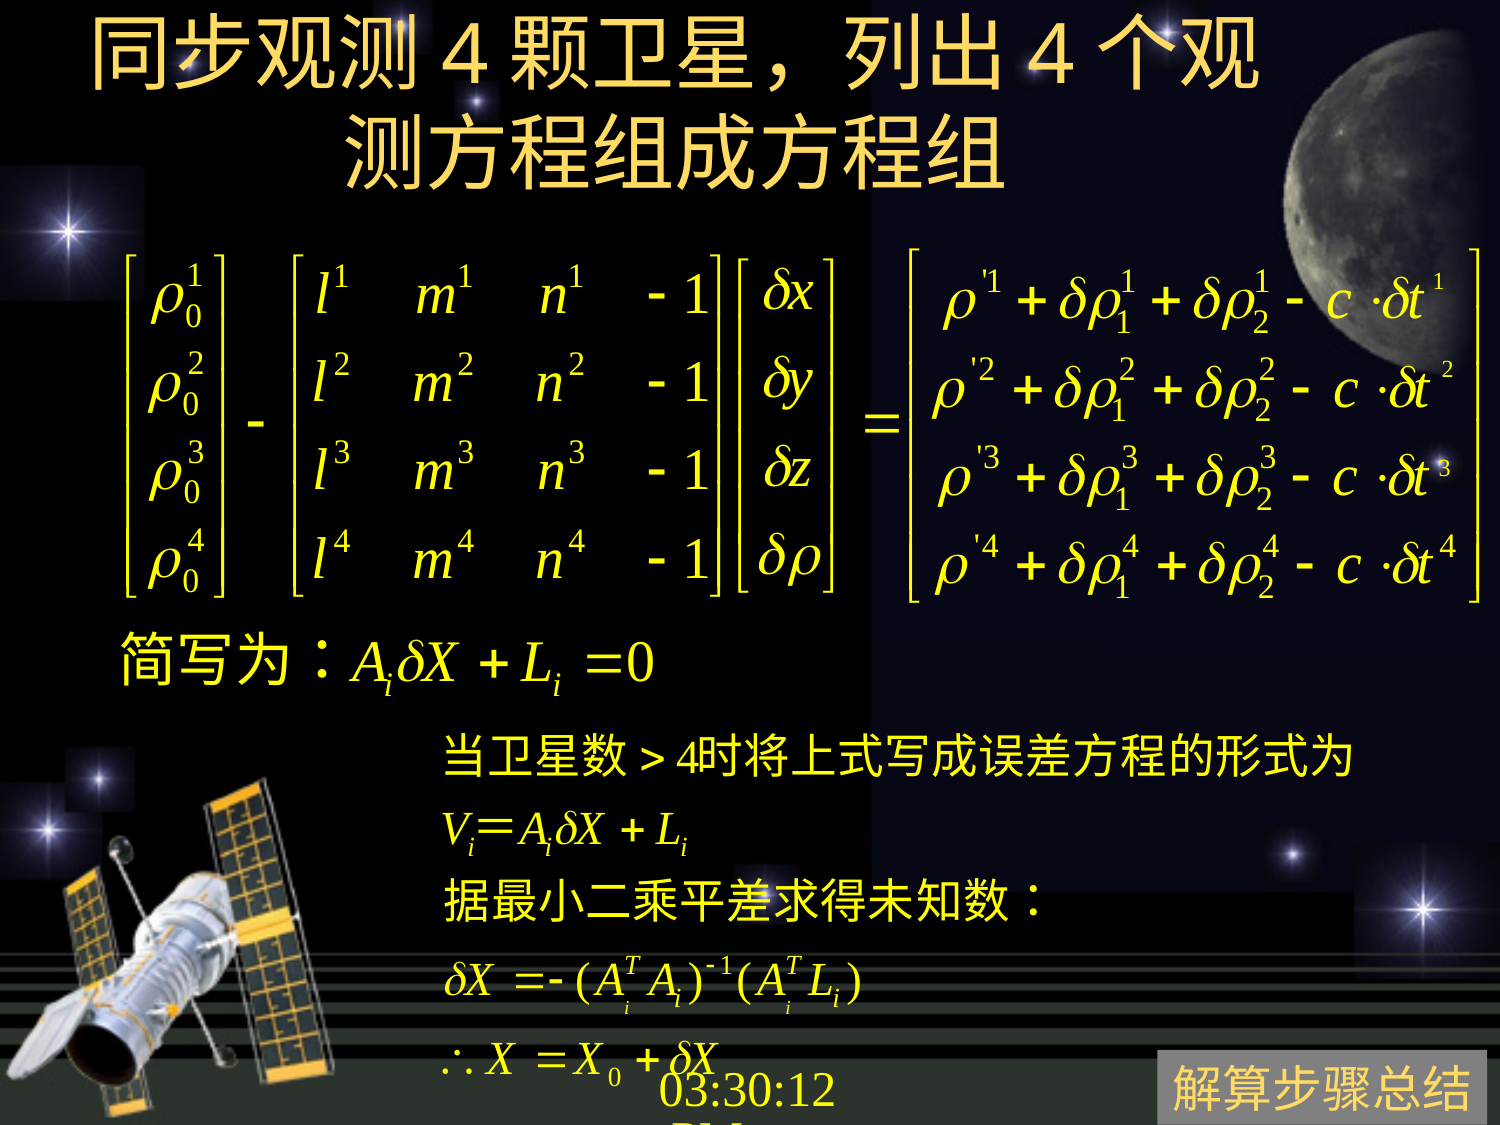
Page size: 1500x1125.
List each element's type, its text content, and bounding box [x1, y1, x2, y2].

picture [665, 1094, 676, 1105]
text_box 解算步骤总结 [1157, 1049, 1488, 1125]
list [437, 724, 1376, 1094]
picture [754, 1094, 765, 1105]
picture [0, 0, 1500, 1125]
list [112, 237, 1500, 706]
title 同步观测4颗卫星，列出4个观测方程组成方程组 [37, 24, 1313, 175]
